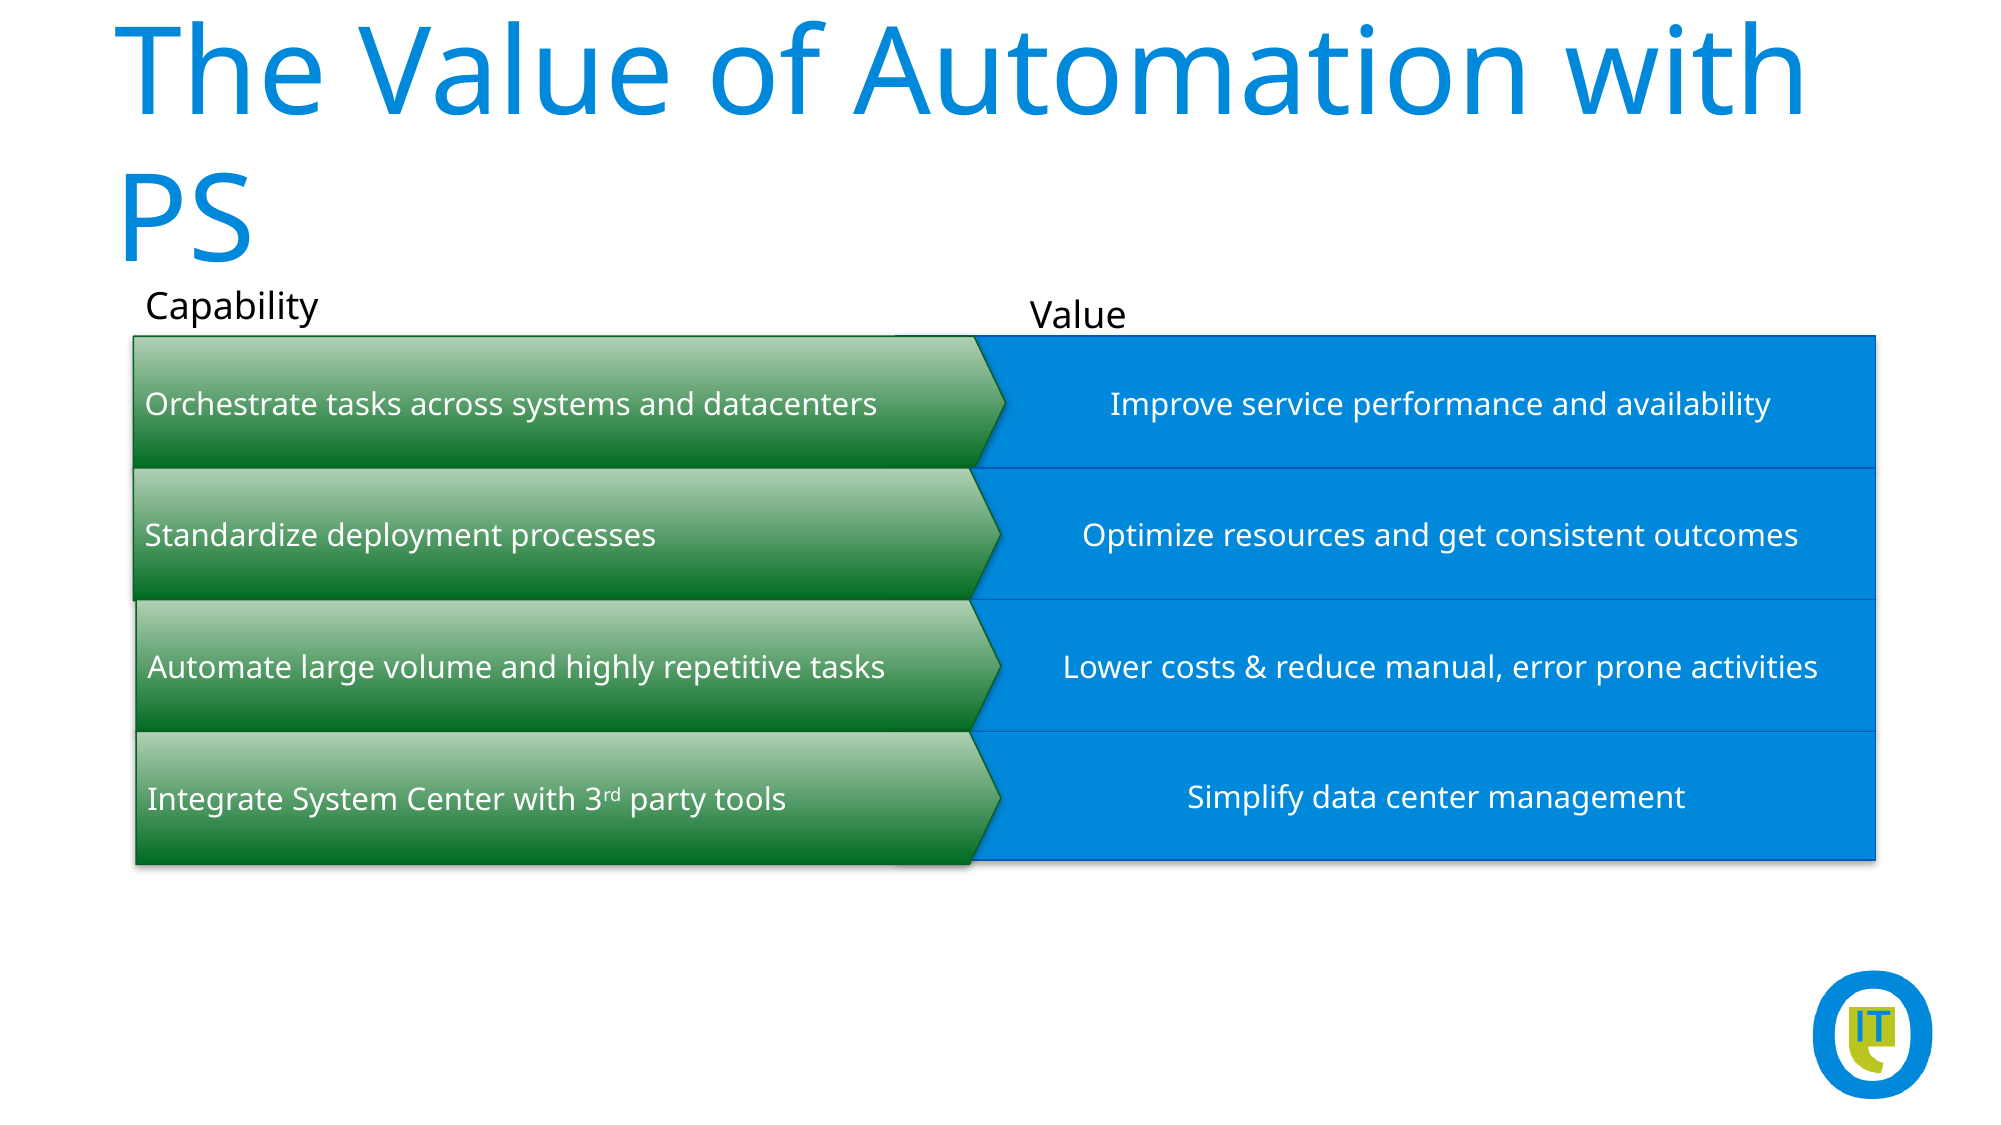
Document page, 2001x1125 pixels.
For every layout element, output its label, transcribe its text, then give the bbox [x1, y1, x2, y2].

text_box Lower costs & reduce manual, error prone activities [971, 599, 1876, 731]
text_box Simplify data center management [971, 731, 1876, 860]
text_box Optimize resources and get consistent outcomes [971, 467, 1876, 599]
text_box Capability [115, 250, 622, 345]
title The Value of Automation with PS [99, 45, 1900, 233]
text_box Automate large volume and highly repetitive tasks [136, 599, 1002, 730]
text_box Standardize deployment processes [133, 467, 1001, 600]
text_box Value [999, 250, 1507, 332]
text_box Orchestrate tasks across systems and datacenters [133, 336, 1006, 466]
picture [1807, 969, 1938, 1100]
text_box Improve service performance and availability [976, 336, 1876, 467]
text_box Integrate System Center with 3rd party tools [136, 731, 1002, 865]
